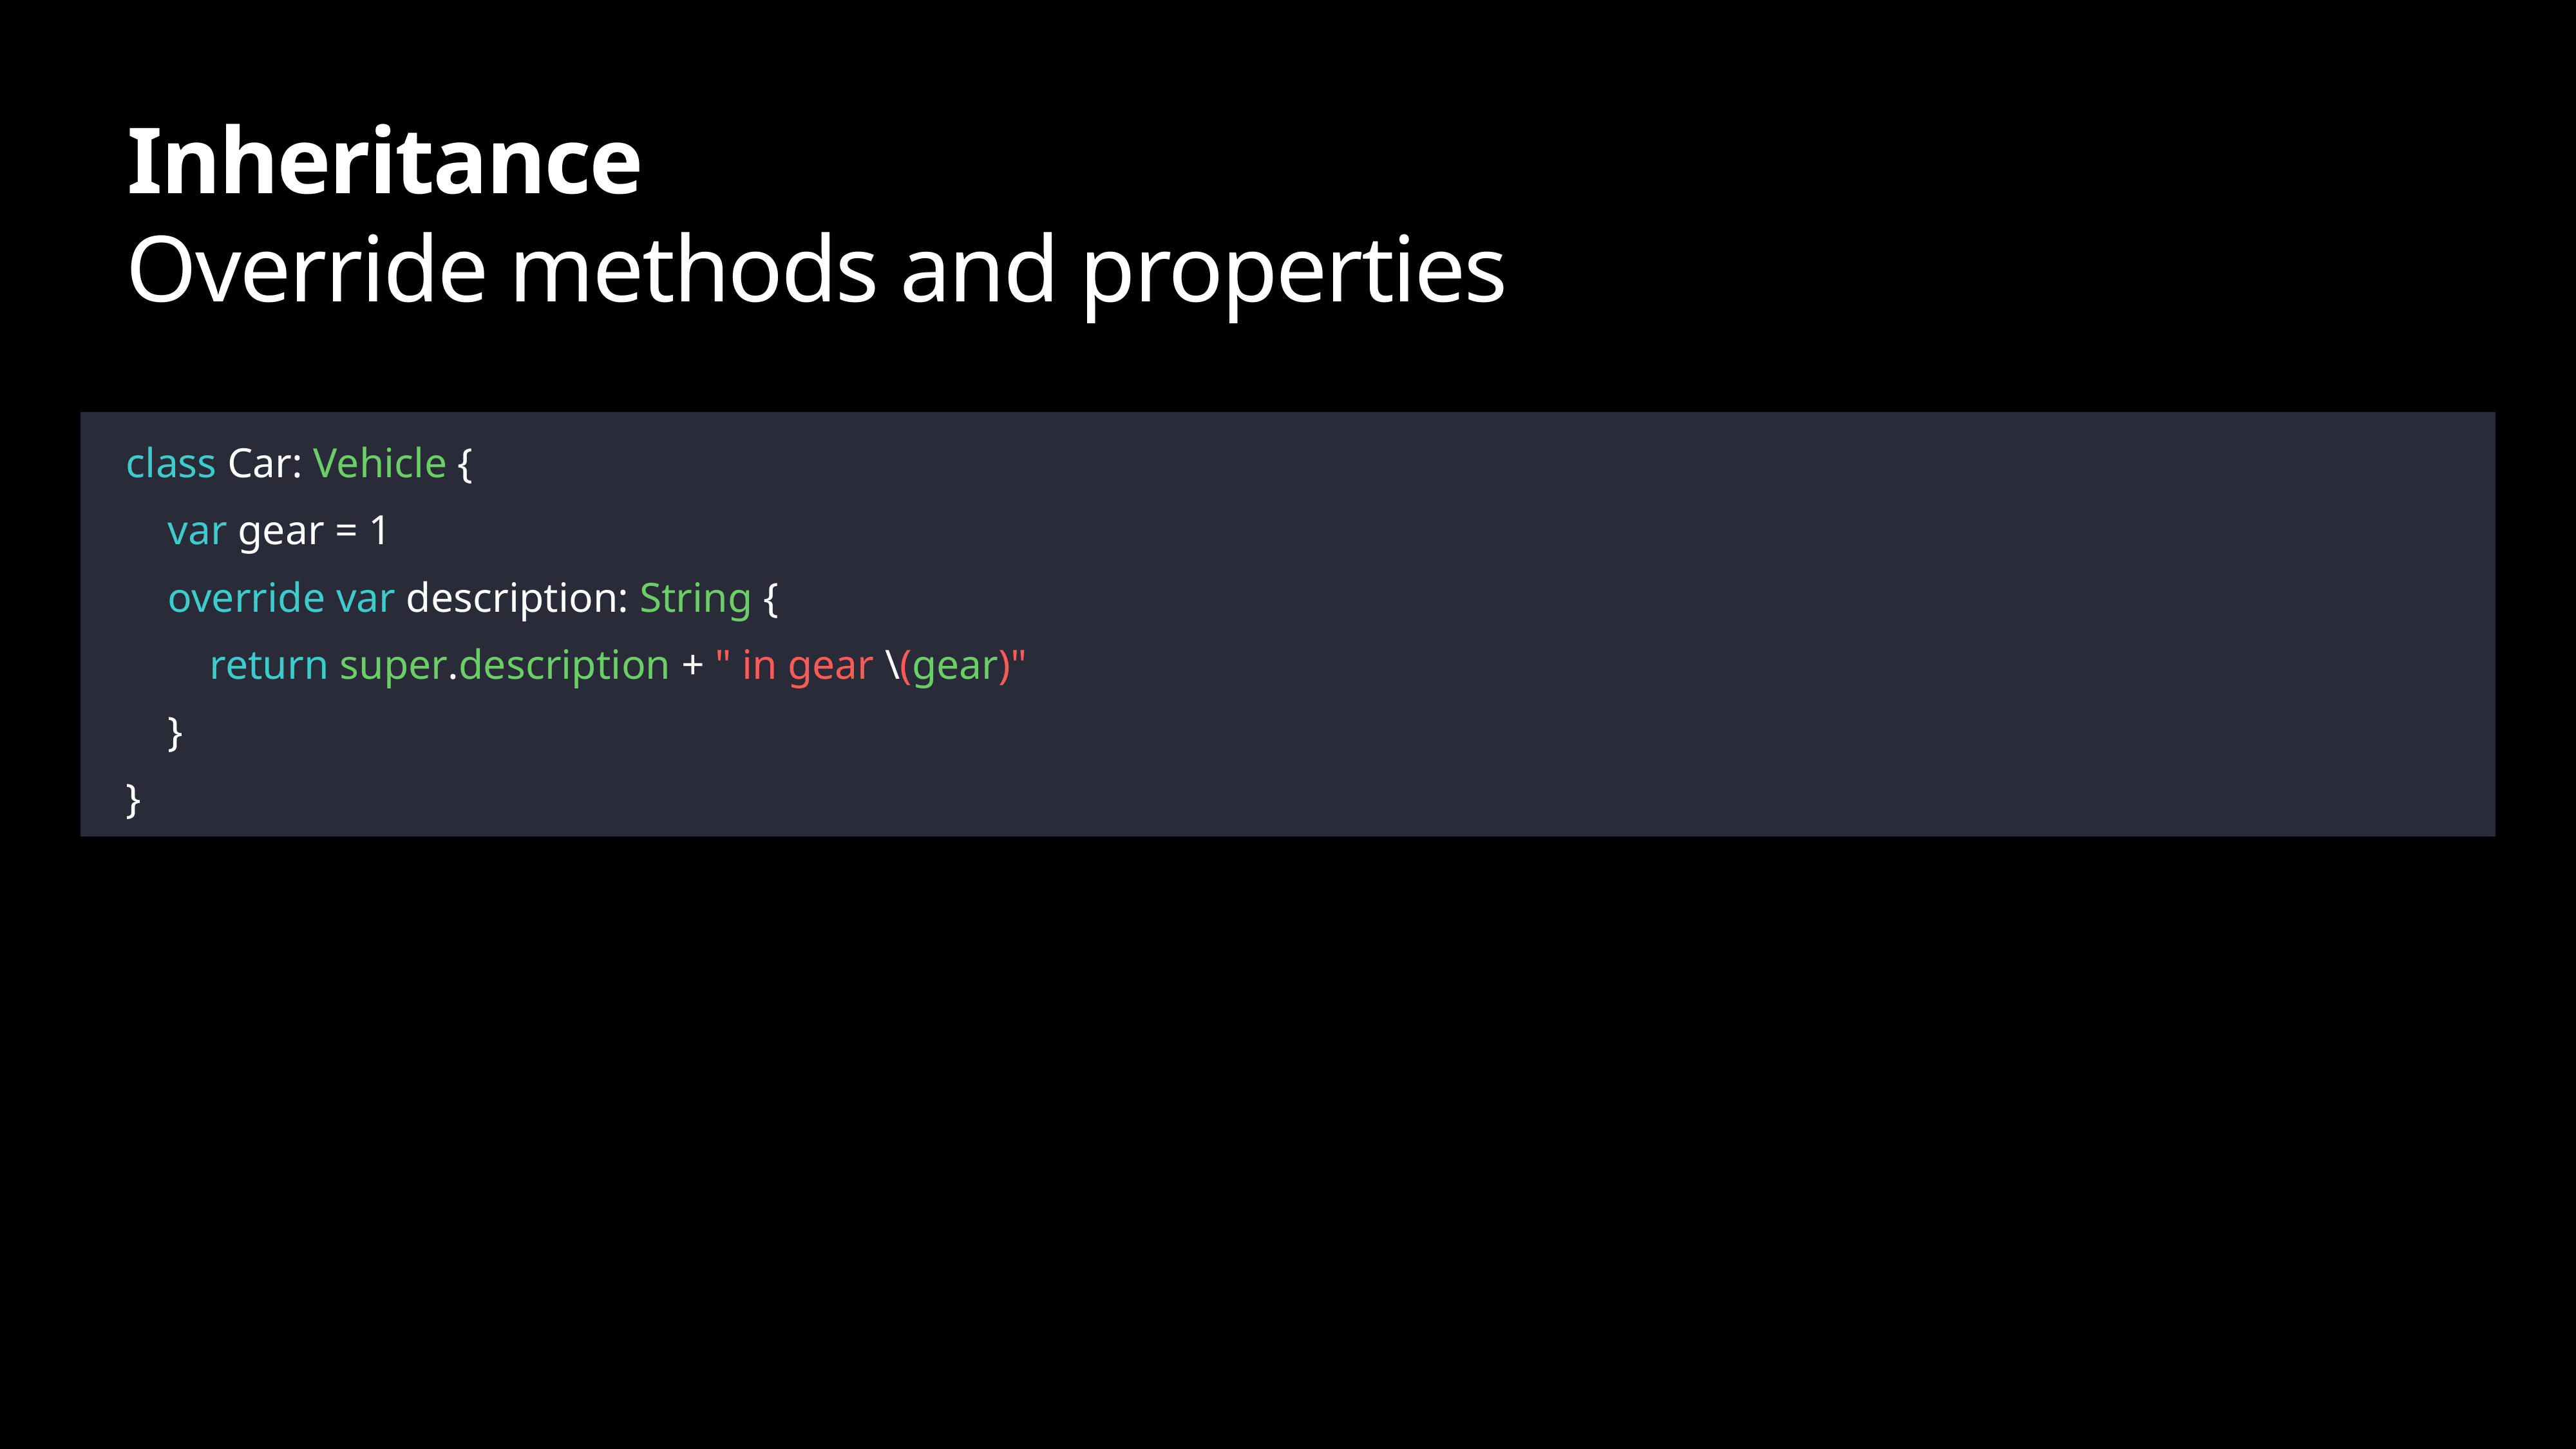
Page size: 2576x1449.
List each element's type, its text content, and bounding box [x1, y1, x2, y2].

text_box [80, 412, 2496, 837]
title Inheritance [122, 0, 2458, 218]
list Override methods and properties [120, 216, 2456, 335]
list class Car: Vehicle { var gear = 1 override var description: String { return super.description + " in gear \(gear)" } } [120, 413, 2456, 1377]
